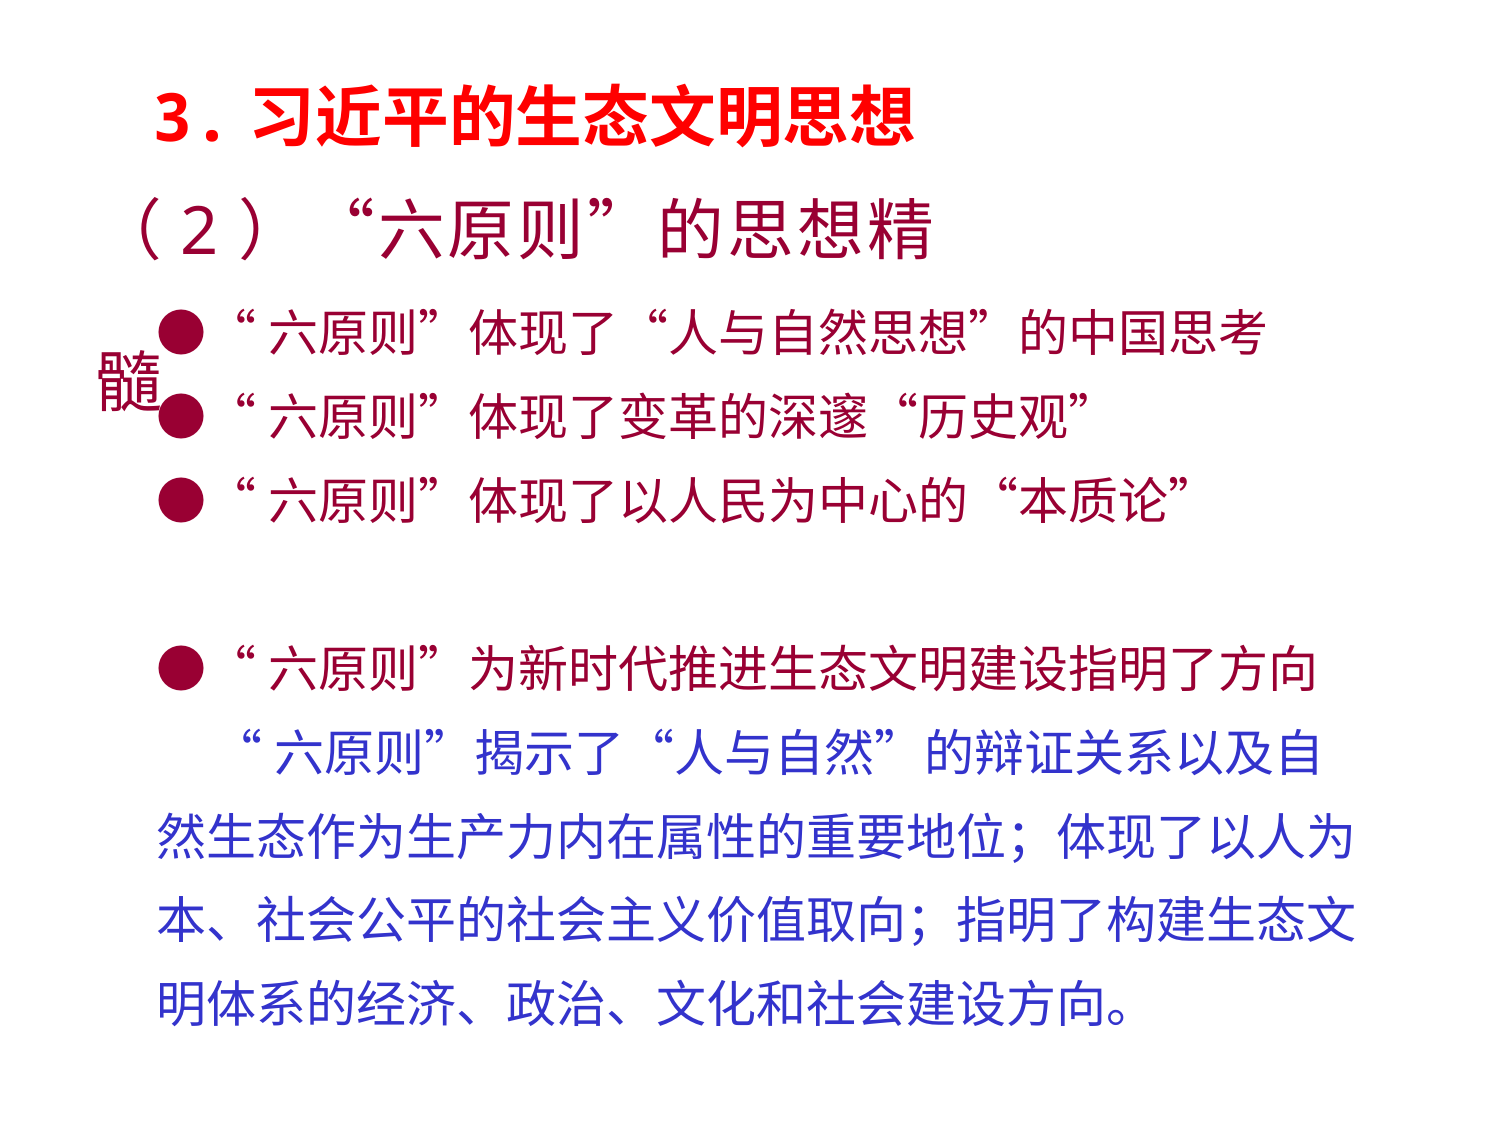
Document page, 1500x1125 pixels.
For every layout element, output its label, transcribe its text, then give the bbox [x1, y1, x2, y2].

text_box 3.习近平的生态文明思想 [138, 67, 1099, 163]
text_box ●“六原则”体现了“人与自然思想”的中国思考 ●“六原则”体现了变革的深邃“历史观” ●“六原则”体现了以人民为中心的“本质论” ●“六原则”为新时代推进生态文明建设指明了方向 “六原则”揭示了“人与自然”的辩证关系以及自然生态作为生产力内在属性的重要地位；体现了以人为本、社会公平的社会主义价值取向；指明了构建生态文明体系的经济、政治、文化和社会建设方向。 [141, 269, 1388, 1041]
text_box （2）“六原则”的思想精髓 [80, 109, 949, 276]
